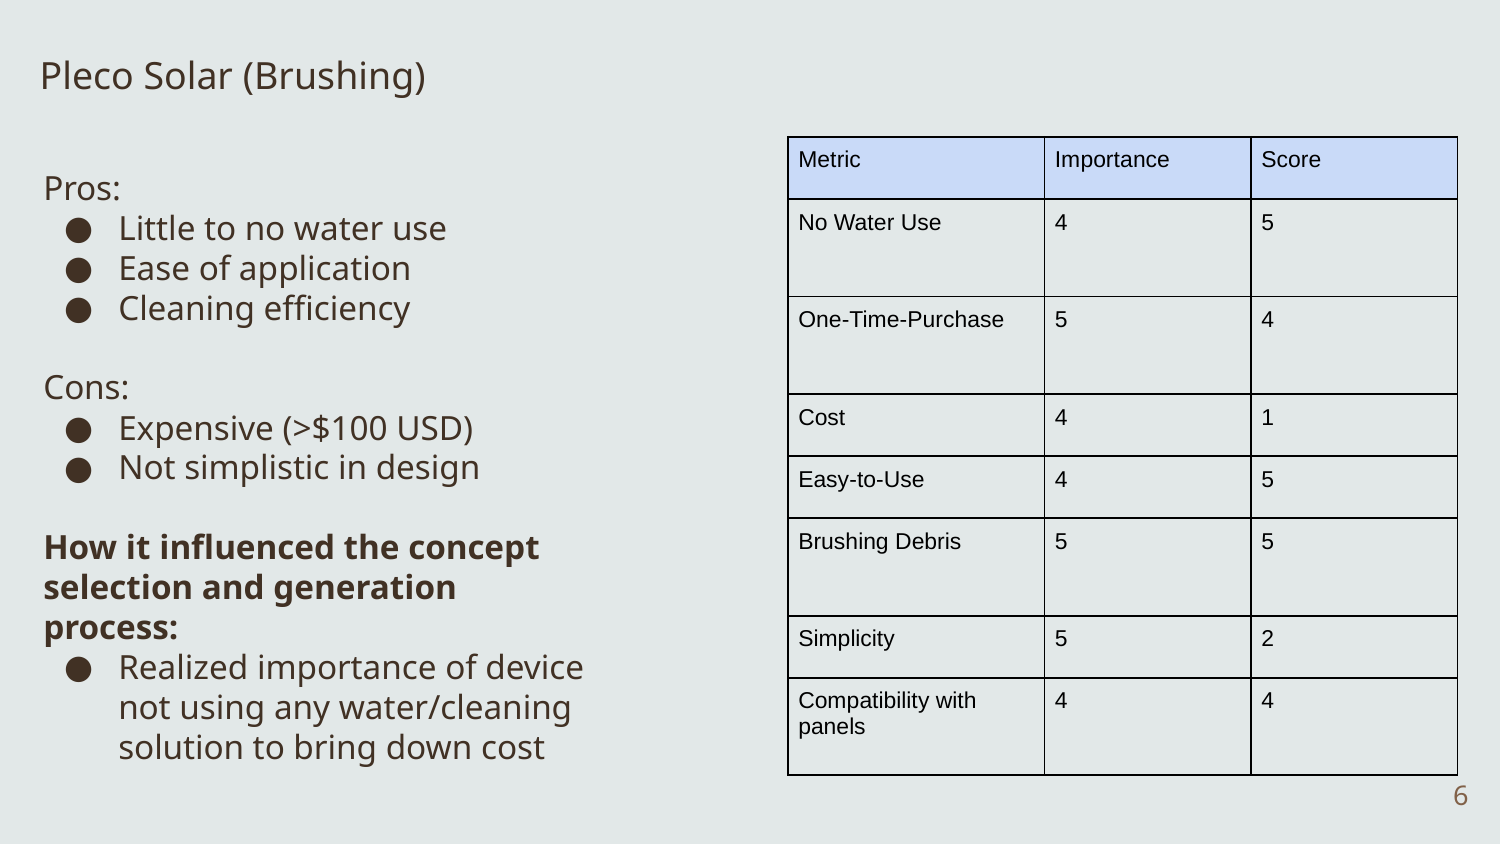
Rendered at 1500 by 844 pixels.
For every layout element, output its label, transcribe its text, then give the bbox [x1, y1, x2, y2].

table_cell 5 [1252, 519, 1457, 615]
text_box Pros: Little to no water use Ease of application Cleaning efficiency Cons: Expensive (>$100 USD) Not simplistic in design How it influenced the concept selection and generation process: Realized importance of device not using any water/cleaning solution to bring down cost [28, 152, 615, 776]
table_cell 2 [1252, 617, 1457, 677]
table_cell 4 [1252, 297, 1457, 393]
table_cell 4 [1045, 395, 1250, 455]
table_cell 1 [1252, 395, 1457, 455]
table_cell 4 [1045, 457, 1250, 517]
table_header Metric [789, 138, 1044, 198]
table_cell 5 [1045, 297, 1250, 393]
table_cell Brushing Debris [789, 519, 1044, 615]
table_cell Cost [789, 395, 1044, 455]
slide_number ‹#› [1389, 764, 1480, 830]
table_cell 5 [1252, 457, 1457, 517]
table_cell 4 [1252, 679, 1457, 774]
table_cell One-Time-Purchase [789, 297, 1044, 393]
table_cell 4 [1045, 679, 1250, 774]
table_cell 5 [1045, 519, 1250, 615]
table_cell 5 [1252, 200, 1457, 296]
title Pleco Solar (Brushing) [28, 8, 663, 103]
table_cell Compatibility with panels [789, 679, 1044, 774]
table_cell 5 [1045, 617, 1250, 677]
table_header Importance [1045, 138, 1250, 198]
table_cell Easy-to-Use [789, 457, 1044, 517]
table_header Score [1252, 138, 1457, 198]
table_cell 4 [1045, 200, 1250, 296]
table_cell No Water Use [789, 200, 1044, 296]
table_cell Simplicity [789, 617, 1044, 677]
